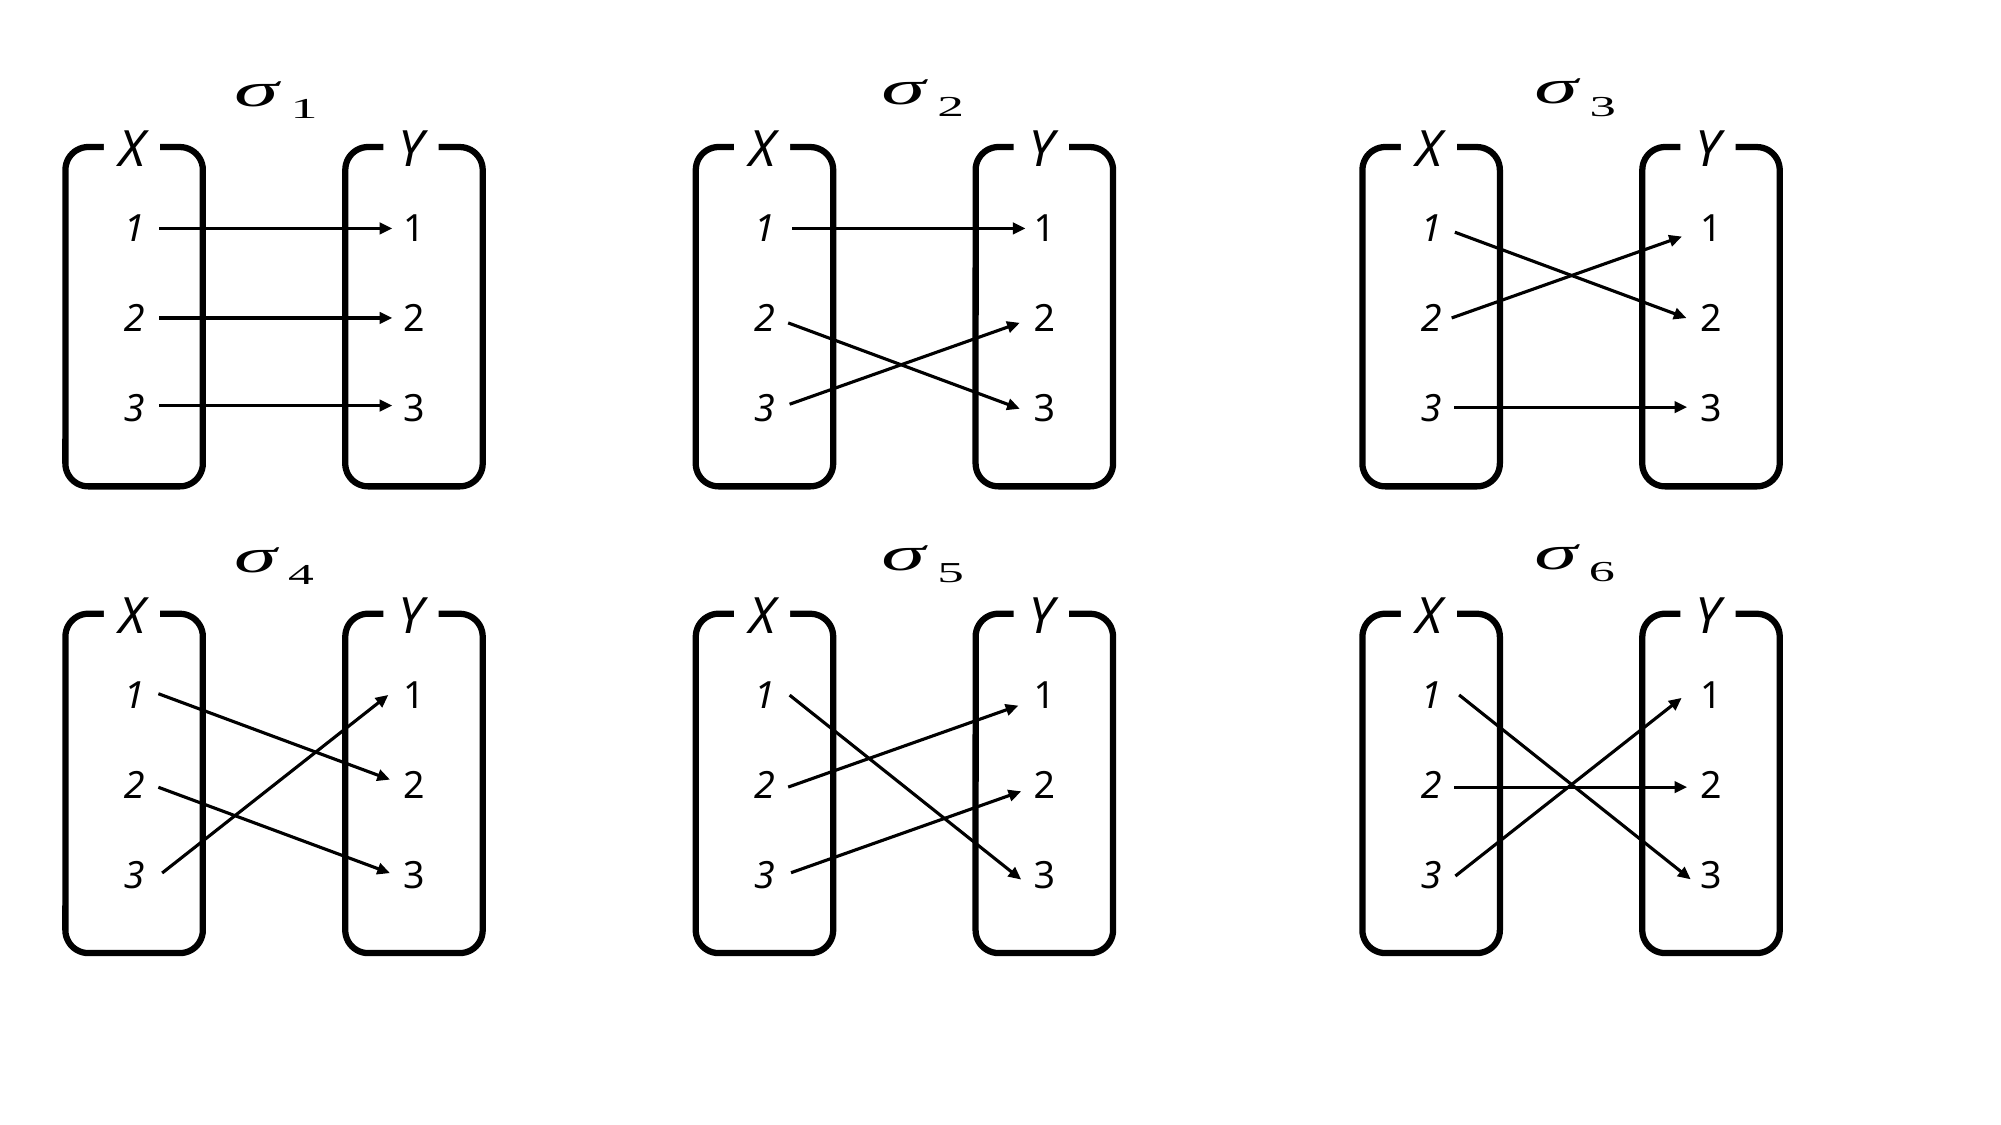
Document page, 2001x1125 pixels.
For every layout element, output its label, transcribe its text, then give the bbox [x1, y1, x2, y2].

text_box X [734, 575, 791, 651]
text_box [1455, 698, 1682, 876]
text_box X [1400, 575, 1457, 651]
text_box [1451, 236, 1682, 318]
text_box 1 2 3 [694, 145, 835, 488]
text_box 1 2 3 [344, 145, 484, 488]
text_box 1 2 3 [344, 612, 484, 955]
text_box 1 2 3 [1641, 612, 1781, 955]
text_box Y [1013, 575, 1069, 651]
text_box 1 2 3 [974, 145, 1115, 488]
text_box 1 2 3 [64, 145, 204, 488]
text_box X [103, 575, 160, 651]
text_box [789, 695, 1021, 880]
text_box X [103, 109, 160, 184]
text_box Y [1680, 575, 1736, 651]
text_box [158, 693, 390, 780]
text_box Y [1680, 109, 1736, 184]
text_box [788, 705, 1019, 788]
text_box 1 2 3 [694, 612, 835, 955]
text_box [162, 695, 389, 873]
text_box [789, 322, 1020, 405]
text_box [791, 791, 1021, 873]
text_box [158, 787, 162, 873]
text_box Y [383, 109, 439, 184]
text_box 1 2 3 [1361, 145, 1501, 488]
text_box 1 2 3 [64, 612, 204, 955]
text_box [788, 322, 1020, 409]
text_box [1454, 232, 1687, 318]
text_box 1 2 3 [1361, 612, 1501, 955]
text_box 1 2 3 [1641, 145, 1781, 488]
text_box Y [1013, 109, 1069, 184]
text_box X [1400, 109, 1457, 184]
text_box X [734, 109, 791, 184]
text_box 1 2 3 [974, 612, 1115, 955]
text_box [1459, 694, 1691, 880]
text_box Y [383, 575, 439, 651]
